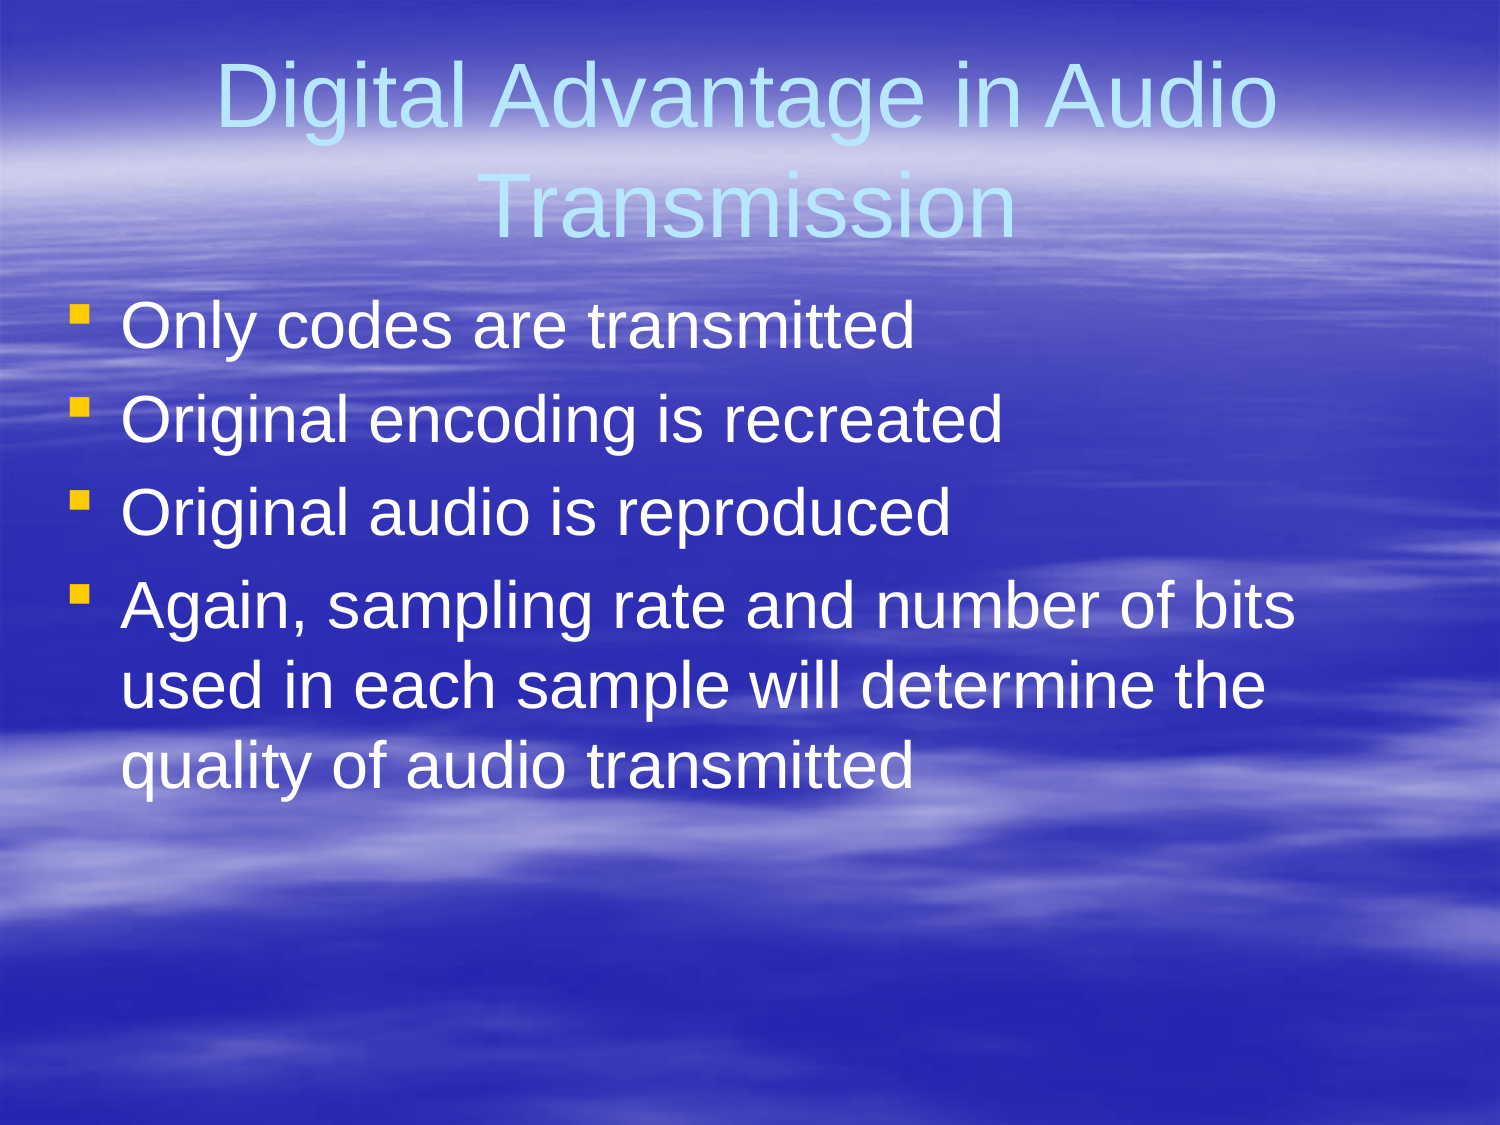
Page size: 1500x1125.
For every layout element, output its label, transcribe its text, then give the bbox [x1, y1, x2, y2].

title Digital Advantage in Audio Transmission [49, 37, 1446, 256]
list Only codes are transmitted Original encoding is recreated Original audio is reproduced Again, sampling rate and number of bits used in each sample will determine the quality of audio transmitted [49, 274, 1451, 1001]
